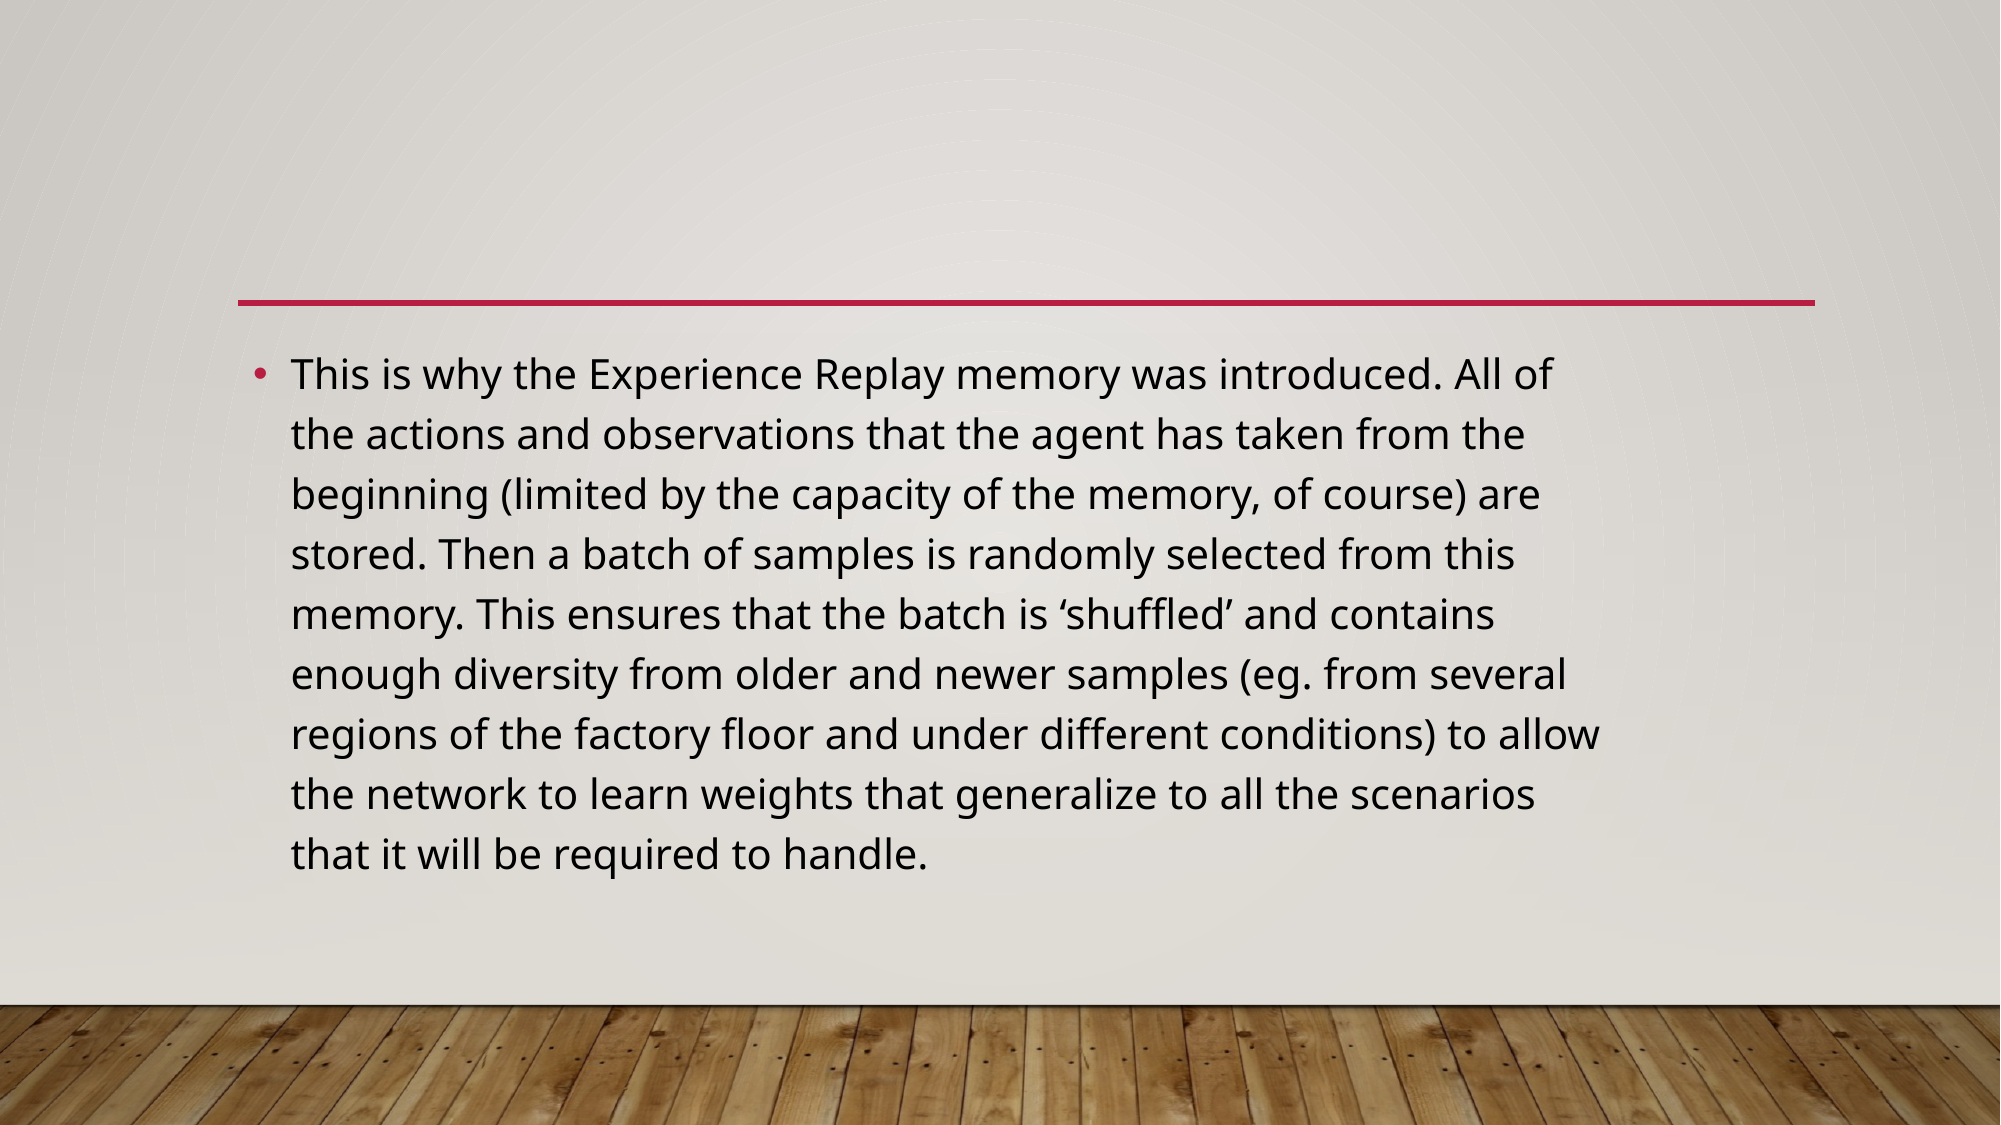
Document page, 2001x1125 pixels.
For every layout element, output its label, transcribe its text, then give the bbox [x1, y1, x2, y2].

picture [0, 1005, 2000, 1125]
list This is why the Experience Replay memory was introduced. All of the actions and observations that the agent has taken from the beginning (limited by the capacity of the memory, of course) are stored. Then a batch of samples is randomly selected from this memory. This ensures that the batch is ‘shuffled’ and contains enough diversity from older and newer samples (eg. from several regions of the factory floor and under different conditions) to allow the network to learn weights that generalize to all the scenarios that it will be required to handle. [238, 330, 1624, 897]
